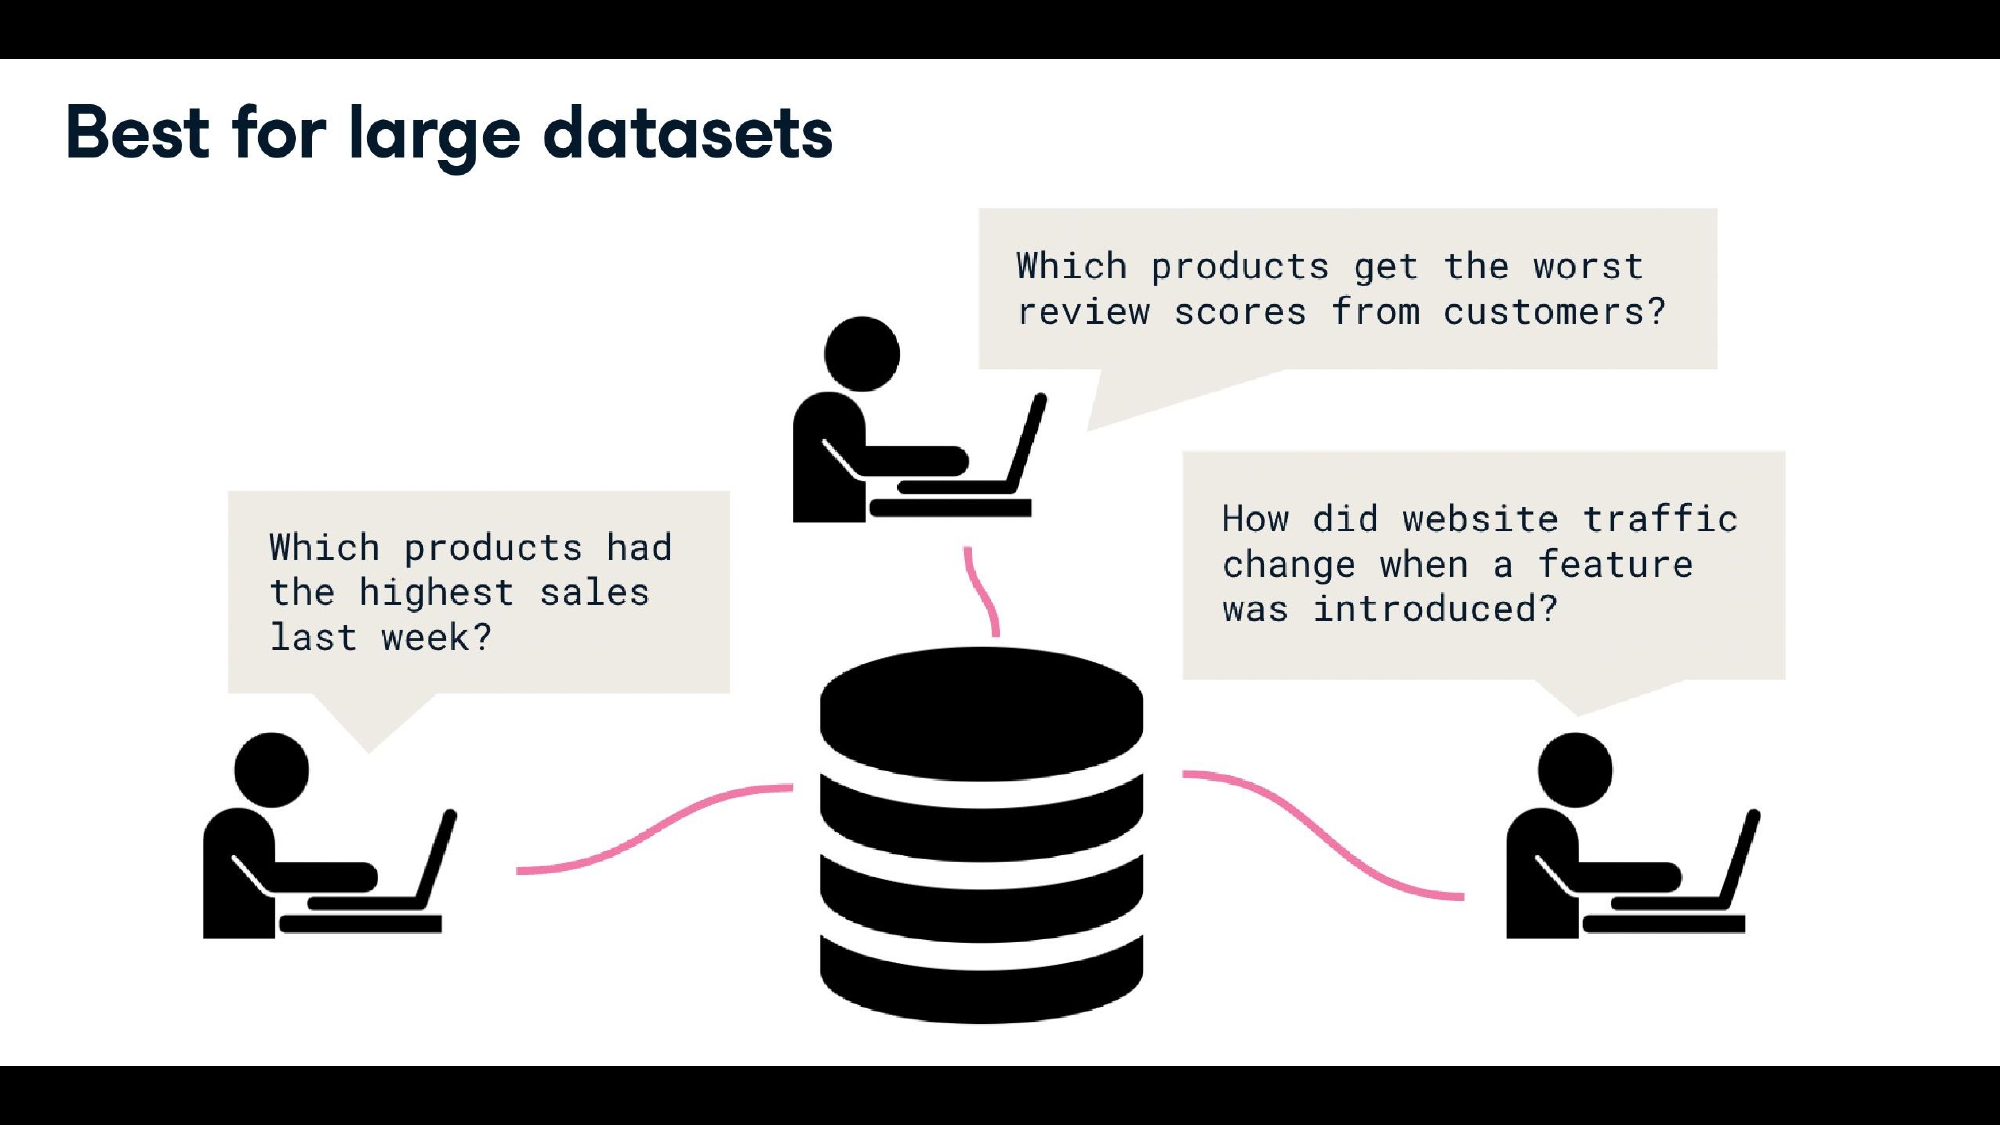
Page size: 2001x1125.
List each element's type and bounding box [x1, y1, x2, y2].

picture [0, 59, 2000, 1066]
